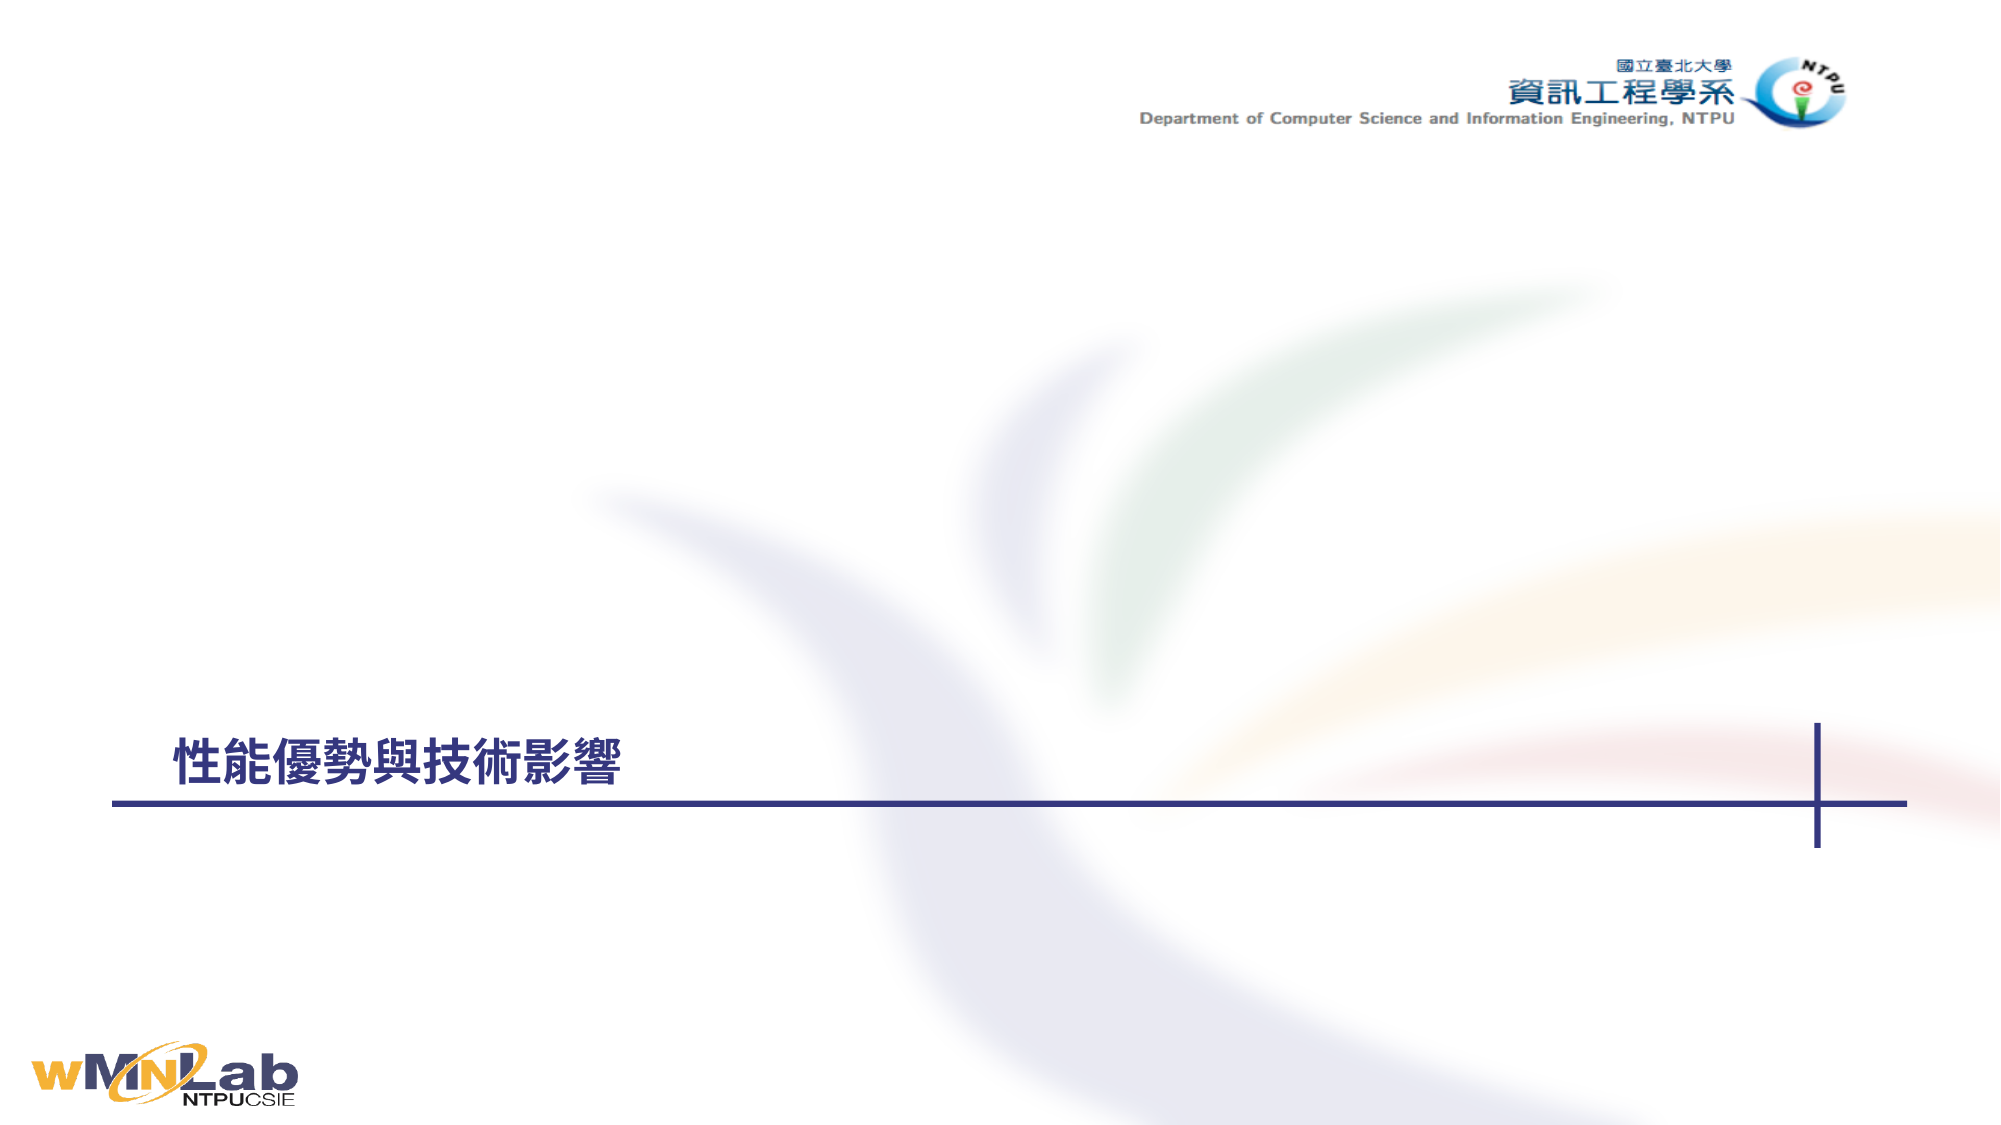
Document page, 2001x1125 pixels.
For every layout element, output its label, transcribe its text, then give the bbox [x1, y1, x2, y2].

title 性能優勢與技術影響 [157, 722, 1858, 804]
picture [0, 0, 2000, 1125]
